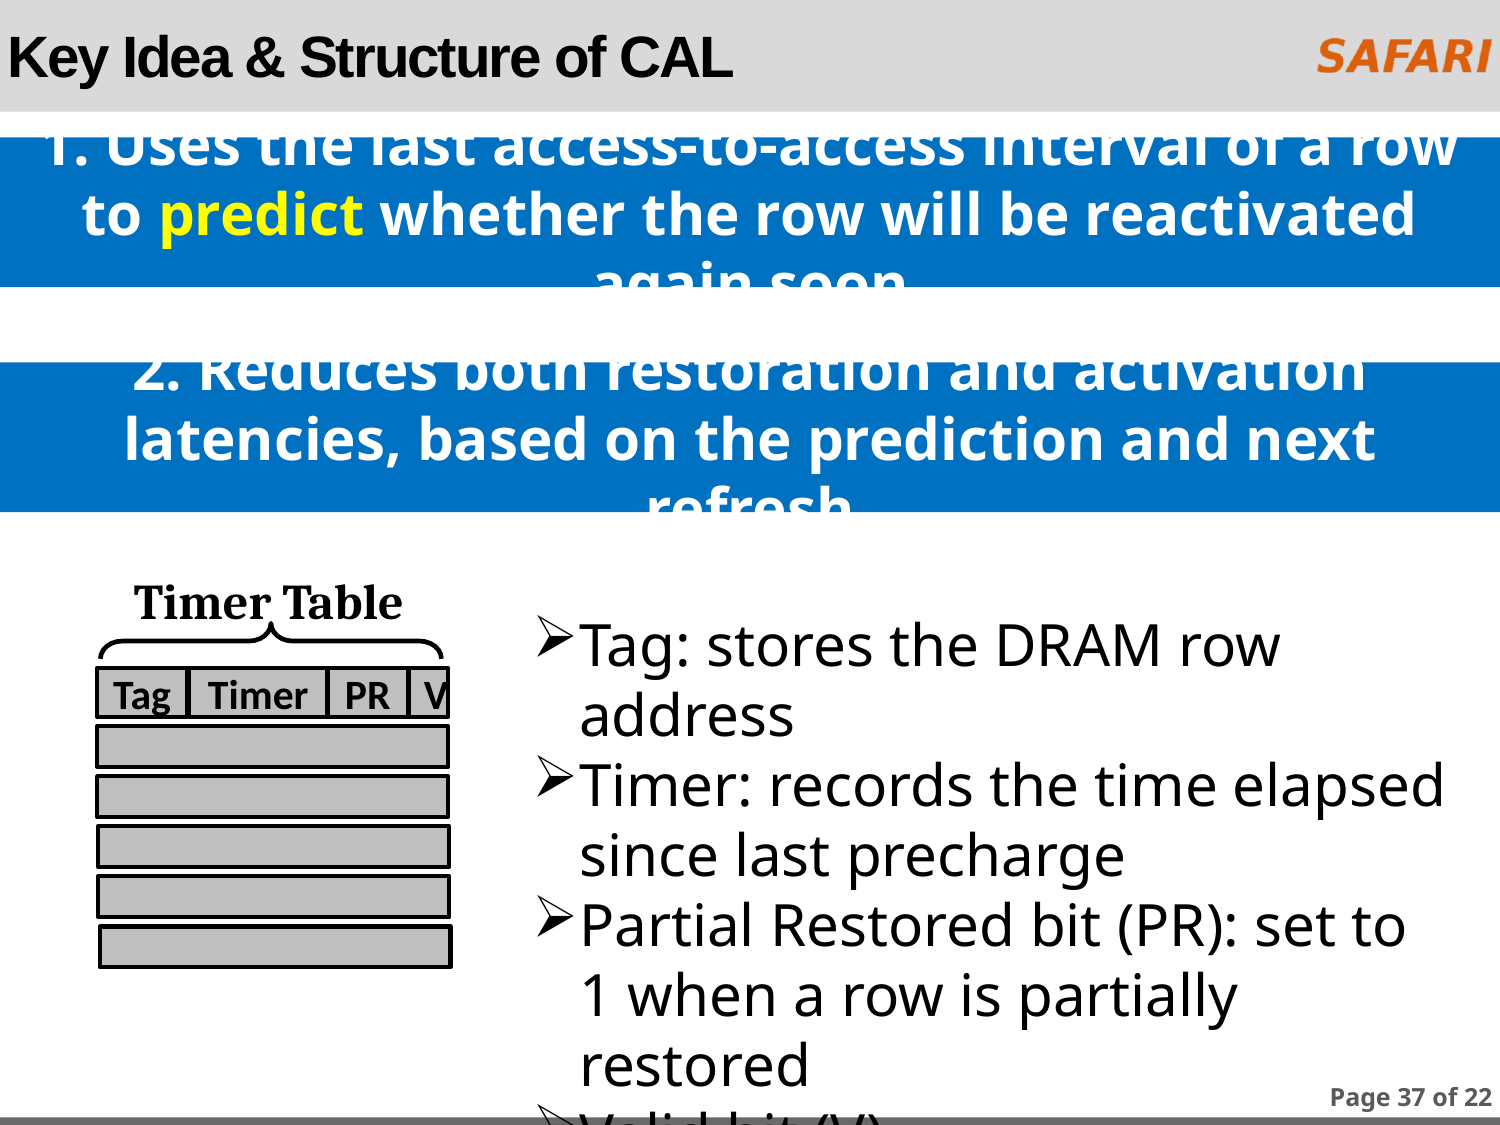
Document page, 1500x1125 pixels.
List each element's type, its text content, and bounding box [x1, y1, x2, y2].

slide_number Page 37 of 22 [1275, 1079, 1500, 1118]
text_box 1. Uses the last access-to-access interval of a row to predict whether the row will be reactivated again soon [0, 135, 1500, 289]
text_box Tag: stores the DRAM row address Timer: records the time elapsed since last precharge Partial Restored bit (PR): set to 1 when a row is partially restored Valid bit (V) [442, 600, 1463, 1125]
title Key Idea & Structure of CAL [0, 22, 1304, 94]
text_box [37, 562, 501, 968]
picture [1316, 37, 1492, 73]
text_box 2. Reduces both restoration and activation latencies, based on the prediction and next refresh [0, 360, 1500, 514]
